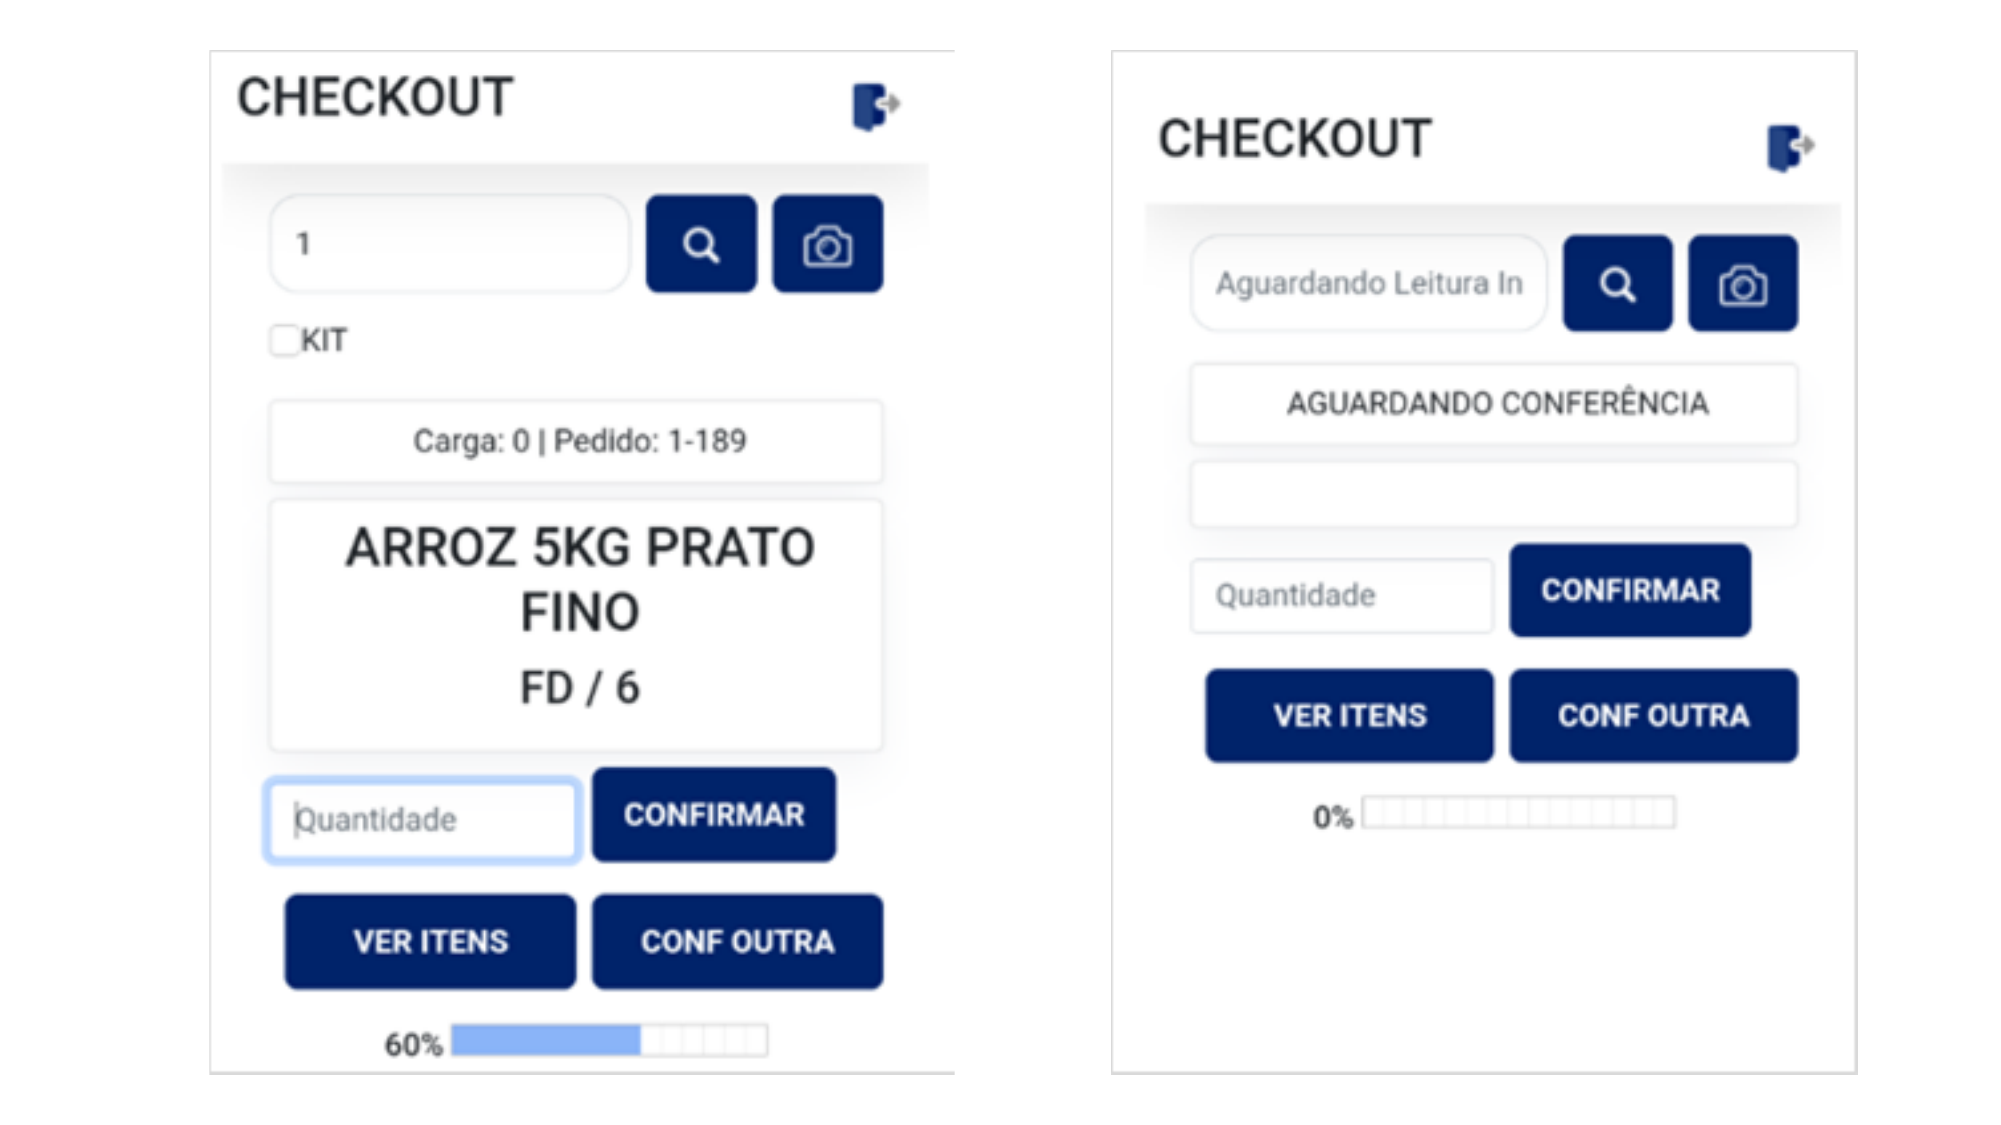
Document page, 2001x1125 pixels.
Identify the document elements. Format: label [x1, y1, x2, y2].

picture [209, 50, 955, 1075]
picture [1111, 50, 1858, 1075]
